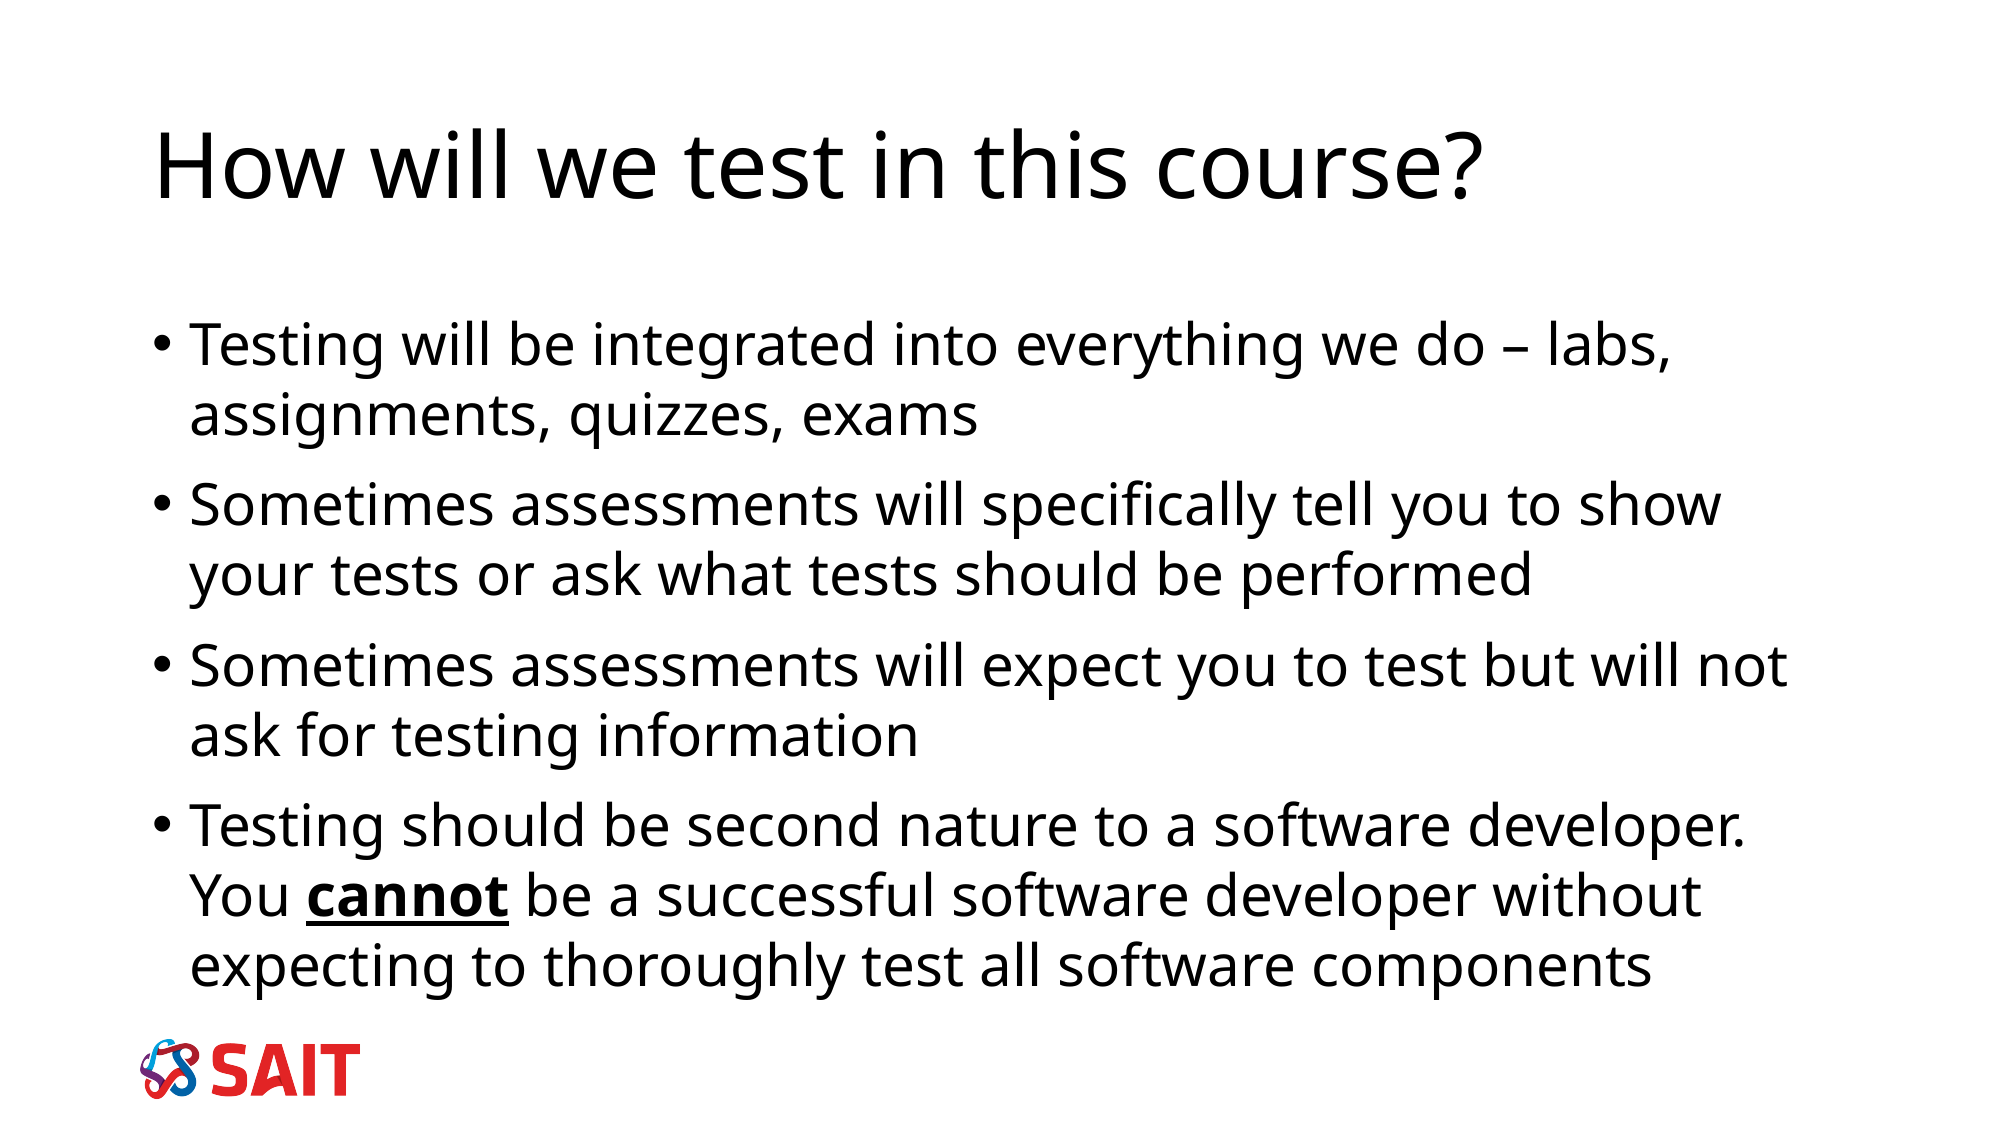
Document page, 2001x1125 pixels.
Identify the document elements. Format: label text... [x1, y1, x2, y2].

title How will we test in this course? [137, 59, 1863, 278]
picture [114, 1013, 386, 1125]
list Testing will be integrated into everything we do – labs, assignments, quizzes, exams Sometimes assessments will specifically tell you to show your tests or ask what tests should be performed Sometimes assessments will expect you to test but will not ask for testing information Testing should be second nature to a software developer. You cannot be a successful software developer without expecting to thoroughly test all software components [137, 299, 1863, 1014]
